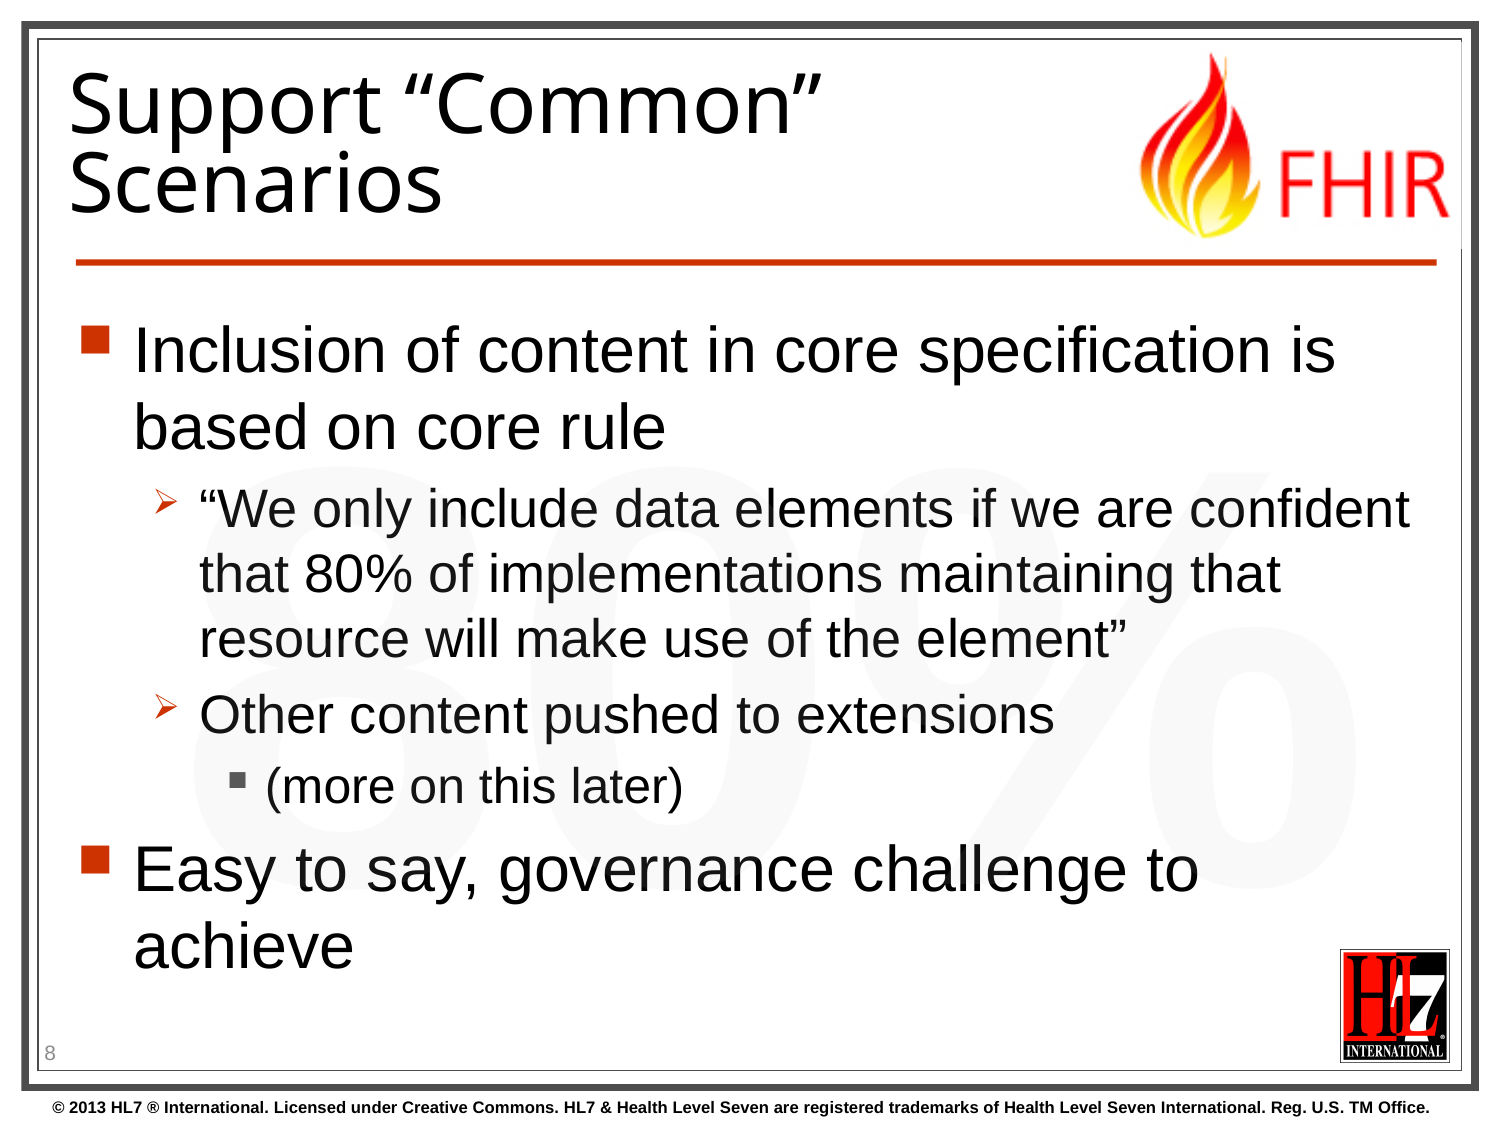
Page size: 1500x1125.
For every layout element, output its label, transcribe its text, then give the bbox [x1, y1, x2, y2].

picture [1128, 42, 1462, 249]
text_box 80% [64, 278, 1483, 1012]
list Inclusion of content in core specification is based on core rule “We only include data elements if we are confident that 80% of implementations maintaining that resource will make use of the element” Other content pushed to extensions (more on this later) Easy to say, governance challenge to achieve [62, 299, 1438, 1035]
slide_number 8 [29, 1034, 148, 1071]
picture [1340, 1012, 1450, 1063]
title Support “Common” Scenarios [53, 54, 1128, 244]
